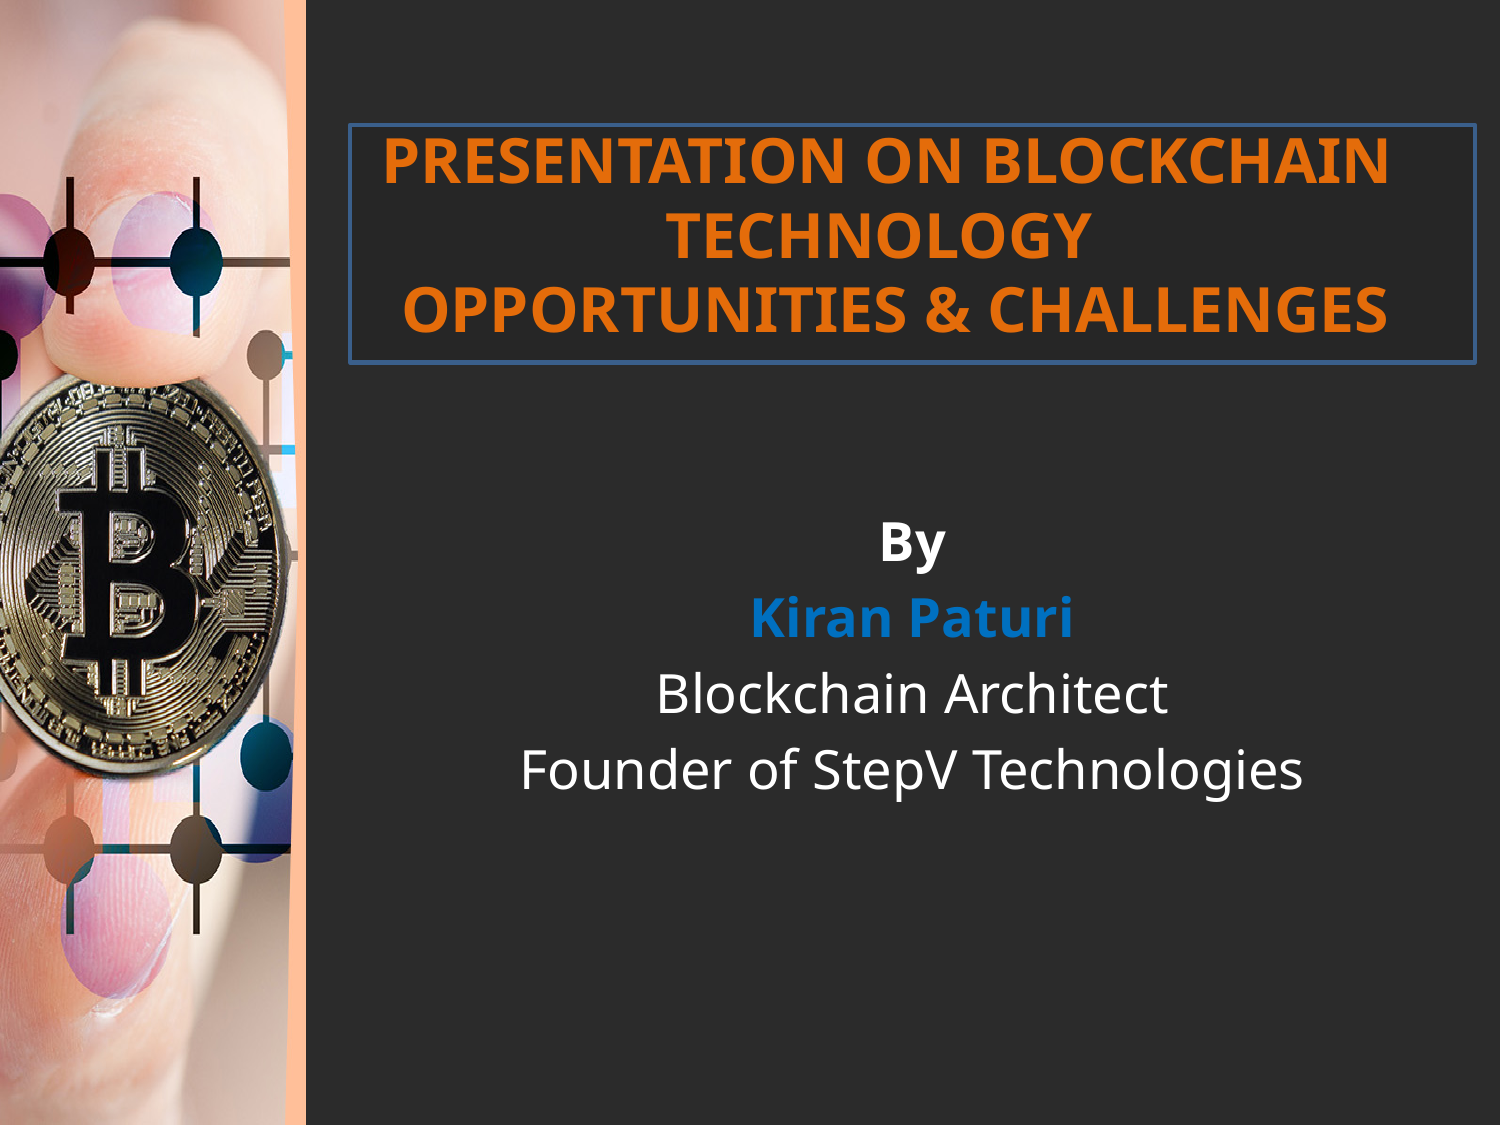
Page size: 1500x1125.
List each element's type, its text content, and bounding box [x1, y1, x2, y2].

title PRESENTATION ON BLOCKCHAIN TECHNOLOGY OPPORTUNITIES & CHALLENGES [287, 112, 1488, 354]
text_box [348, 354, 1477, 365]
subtitle By Kiran Paturi Blockchain Architect Founder of StepV Technologies [324, 500, 1500, 888]
picture [0, 0, 1500, 1125]
